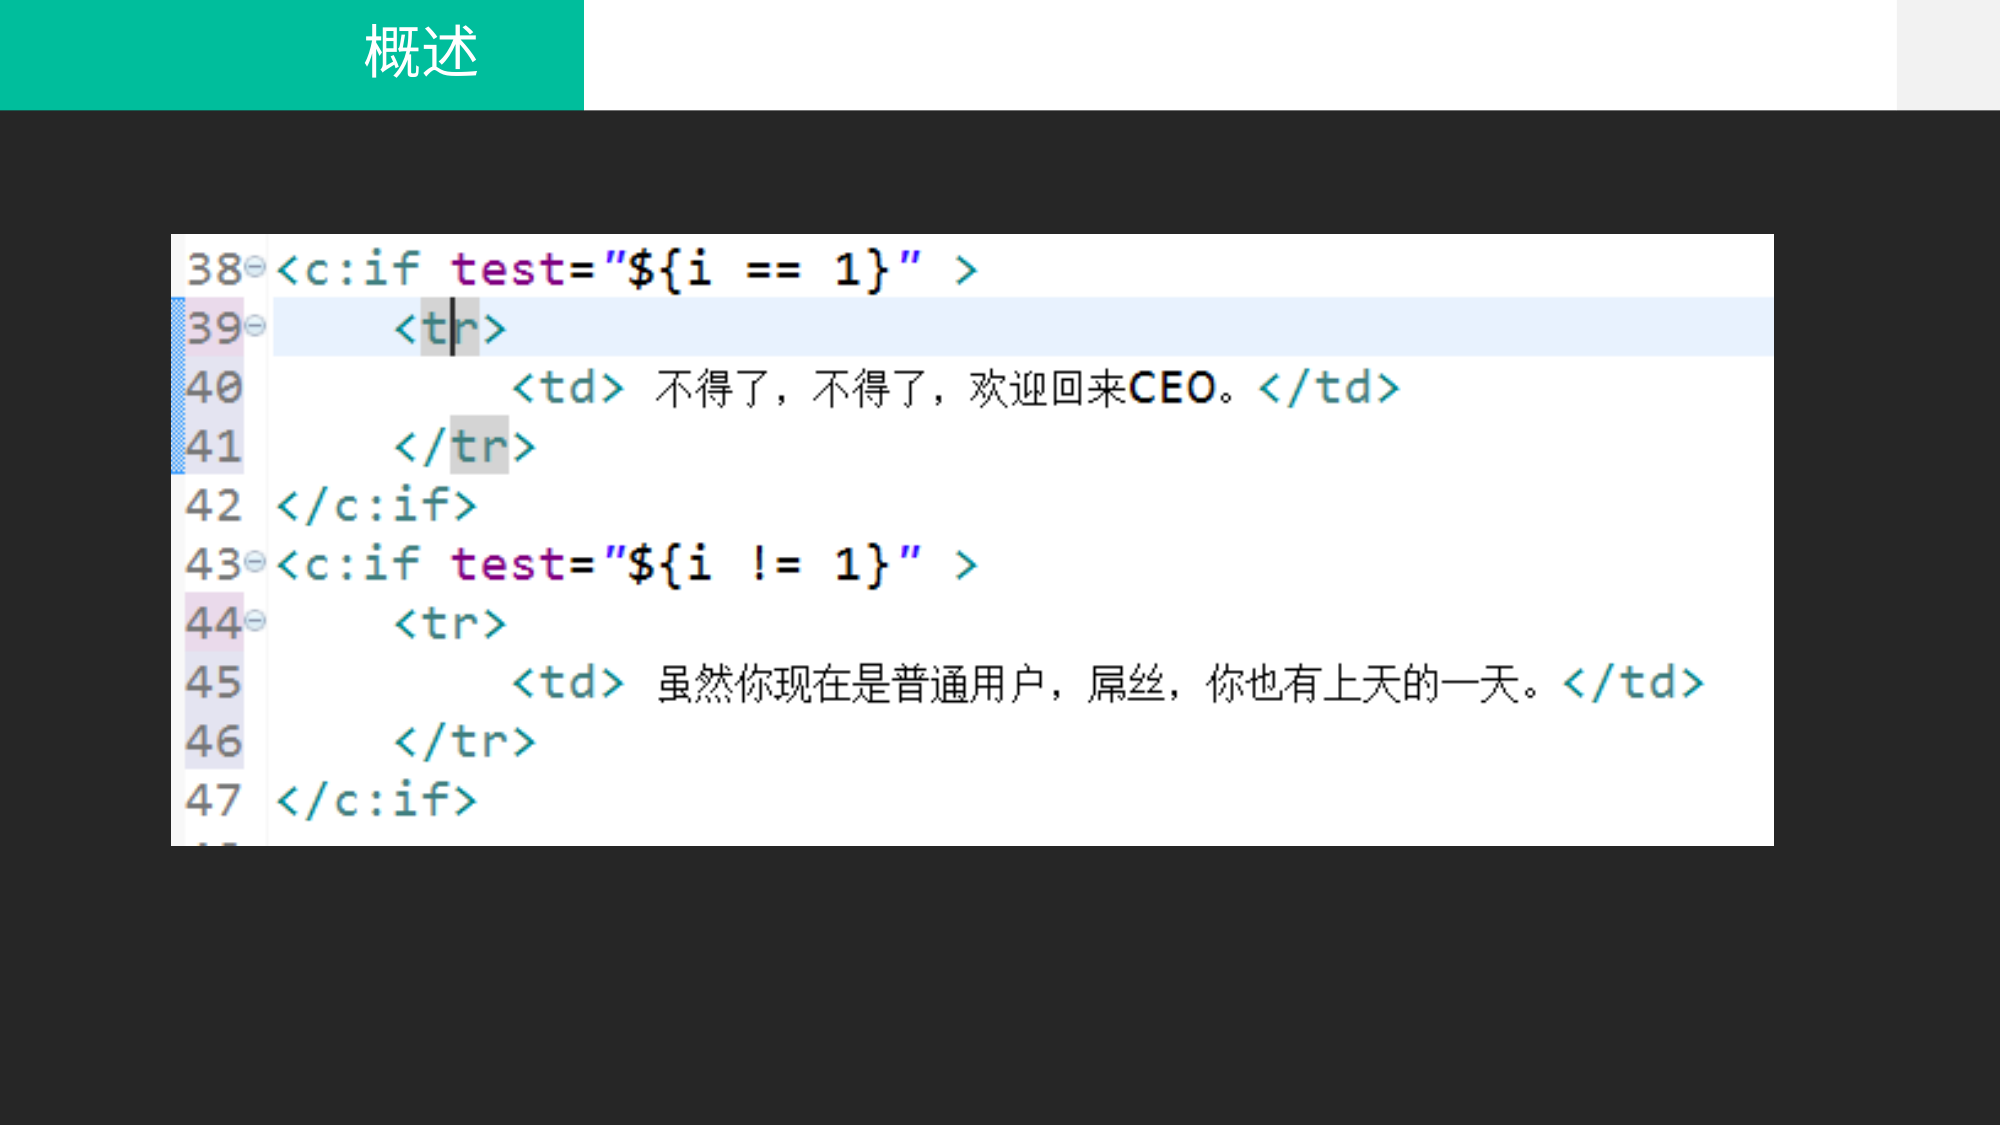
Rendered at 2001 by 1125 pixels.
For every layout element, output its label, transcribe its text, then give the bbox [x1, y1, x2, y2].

list 概述 [347, 15, 496, 95]
picture [170, 234, 1774, 846]
